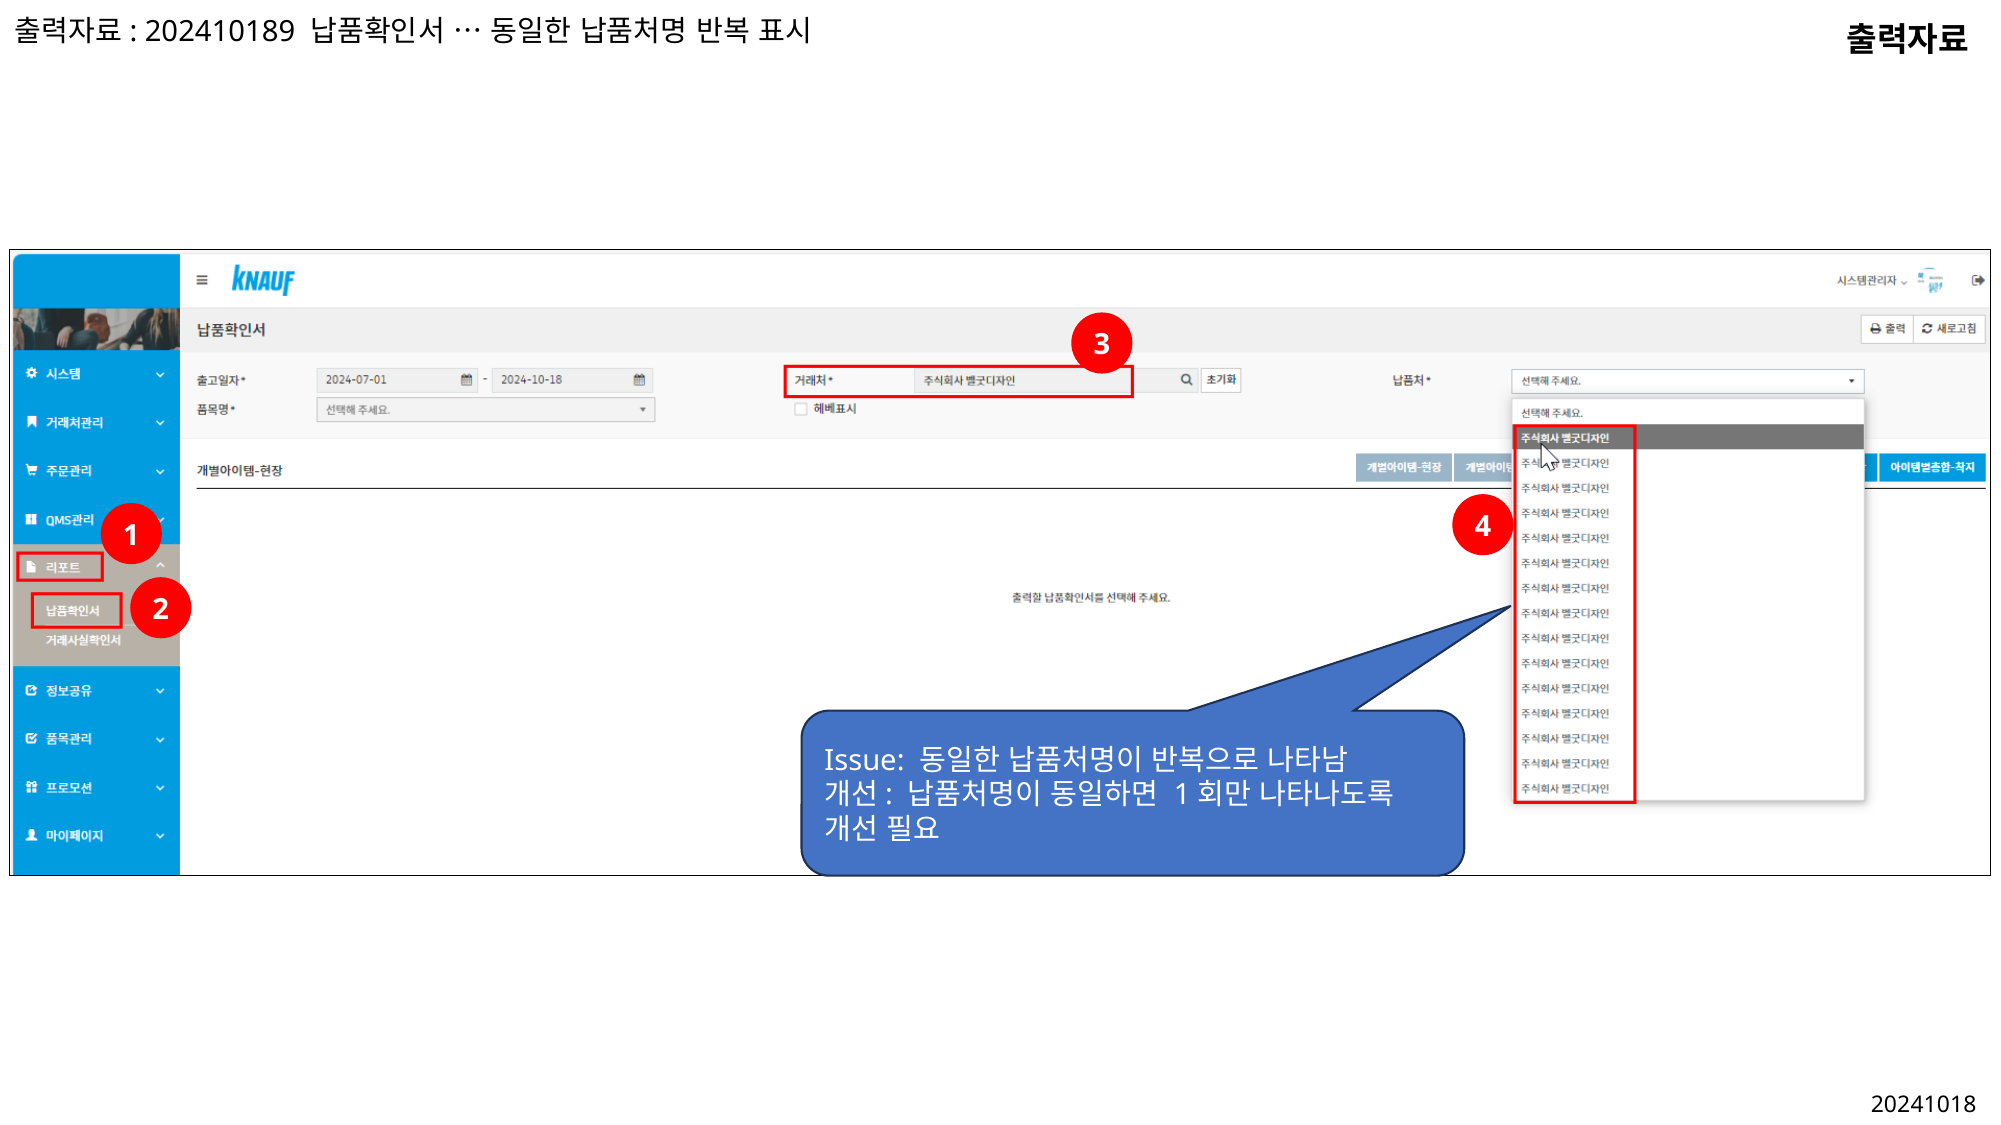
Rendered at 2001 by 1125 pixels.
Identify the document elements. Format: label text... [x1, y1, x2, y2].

picture [48, 734, 56, 744]
picture [87, 831, 98, 841]
picture [26, 830, 37, 840]
text_box 출력자료 [1391, 10, 1984, 66]
picture [9, 249, 1991, 876]
picture [27, 782, 37, 792]
text_box 출력자료: 202410189 납품확인서 … 동일한 납품처명 반복 표시 [0, 5, 1041, 56]
picture [48, 686, 56, 695]
picture [64, 831, 68, 841]
picture [47, 831, 55, 840]
picture [71, 687, 79, 696]
picture [82, 783, 91, 790]
picture [72, 734, 79, 744]
picture [71, 831, 79, 840]
text_box 20241018 [1856, 1082, 1992, 1125]
picture [60, 784, 68, 789]
picture [26, 686, 36, 695]
picture [26, 734, 36, 743]
picture [86, 734, 91, 744]
picture [60, 687, 68, 695]
picture [60, 734, 69, 744]
